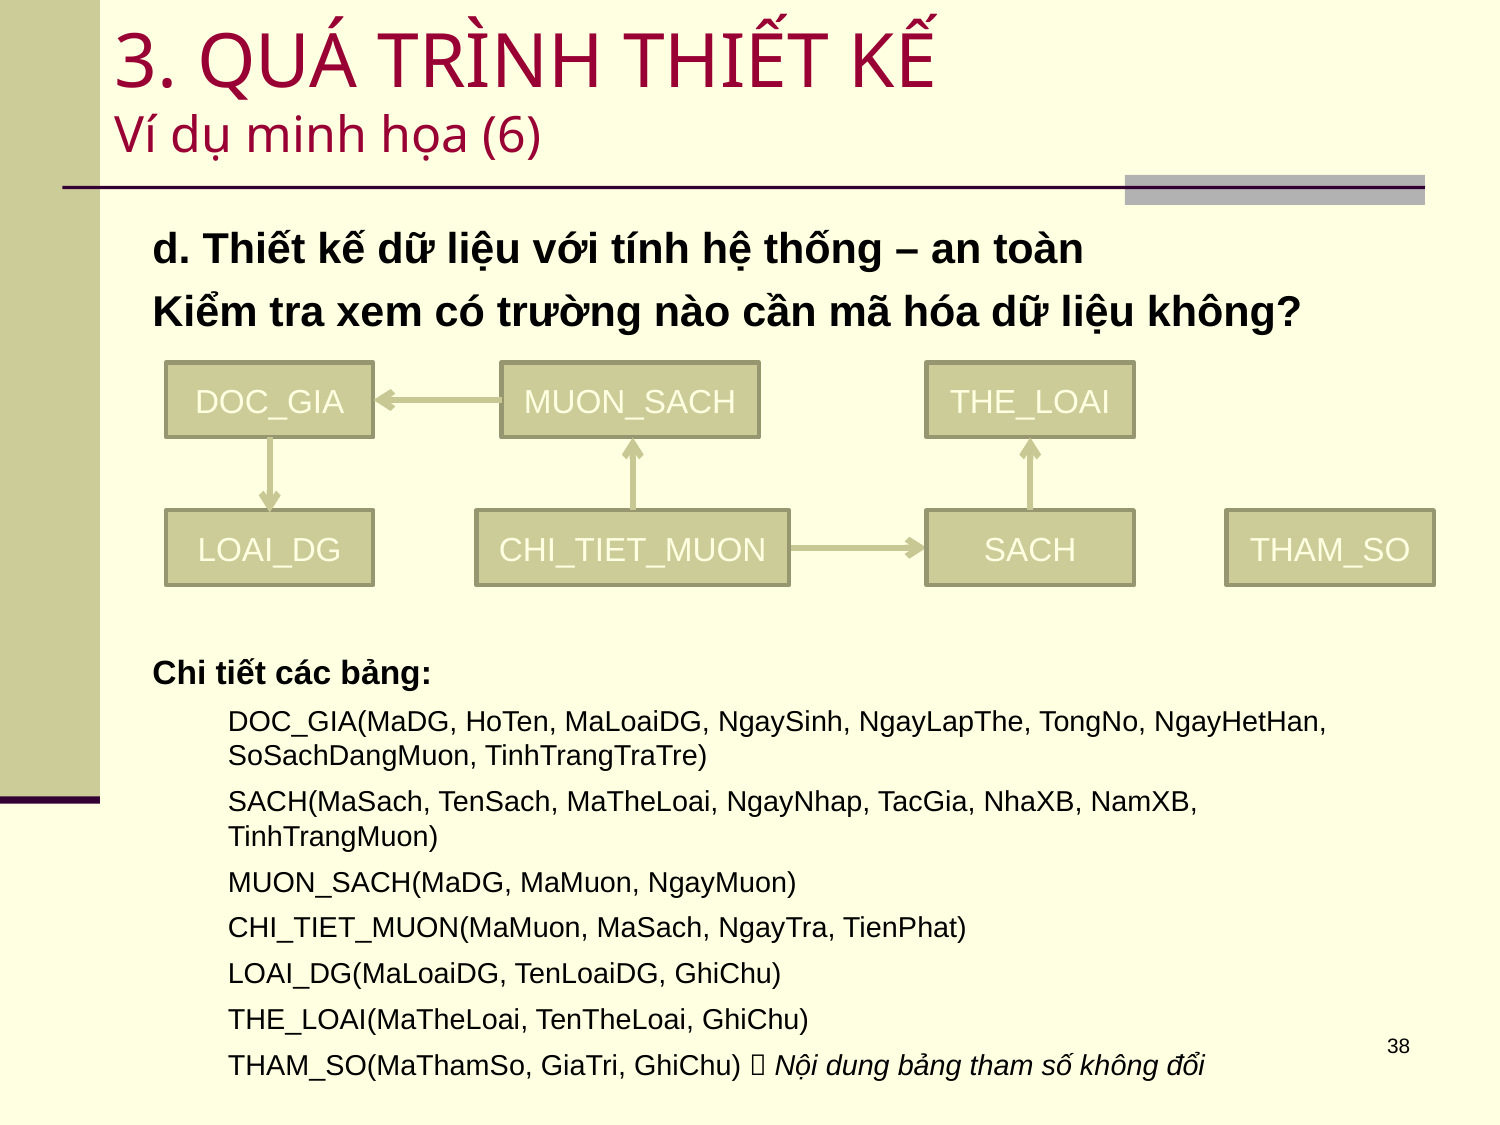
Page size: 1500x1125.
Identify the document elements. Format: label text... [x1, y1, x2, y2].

list d. Thiết kế dữ liệu với tính hệ thống – an toàn Kiểm tra xem có trường nào cần mã hóa dữ liệu không? Chi tiết các bảng: DOC_GIA(MaDG, HoTen, MaLoaiDG, NgaySinh, NgayLapThe, TongNo, NgayHetHan, SoSachDangMuon, TinhTrangTraTre) SACH(MaSach, TenSach, MaTheLoai, NgayNhap, TacGia, NhaXB, NamXB, TinhTrangMuon) MUON_SACH(MaDG, MaMuon, NgayMuon) CHI_TIET_MUON(MaMuon, MaSach, NgayTra, TienPhat) LOAI_DG(MaLoaiDG, TenLoaiDG, GhiChu) THE_LOAI(MaTheLoai, TenTheLoai, GhiChu) THAM_SO(MaThamSo, GiaTri, GhiChu)  Nội dung bảng tham số không đổi [137, 212, 1413, 1100]
slide_number 38 [1112, 1025, 1425, 1100]
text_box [165, 362, 1435, 586]
title 3. QUÁ TRÌNH THIẾT KẾ Ví dụ minh họa (6) [99, 0, 1500, 175]
